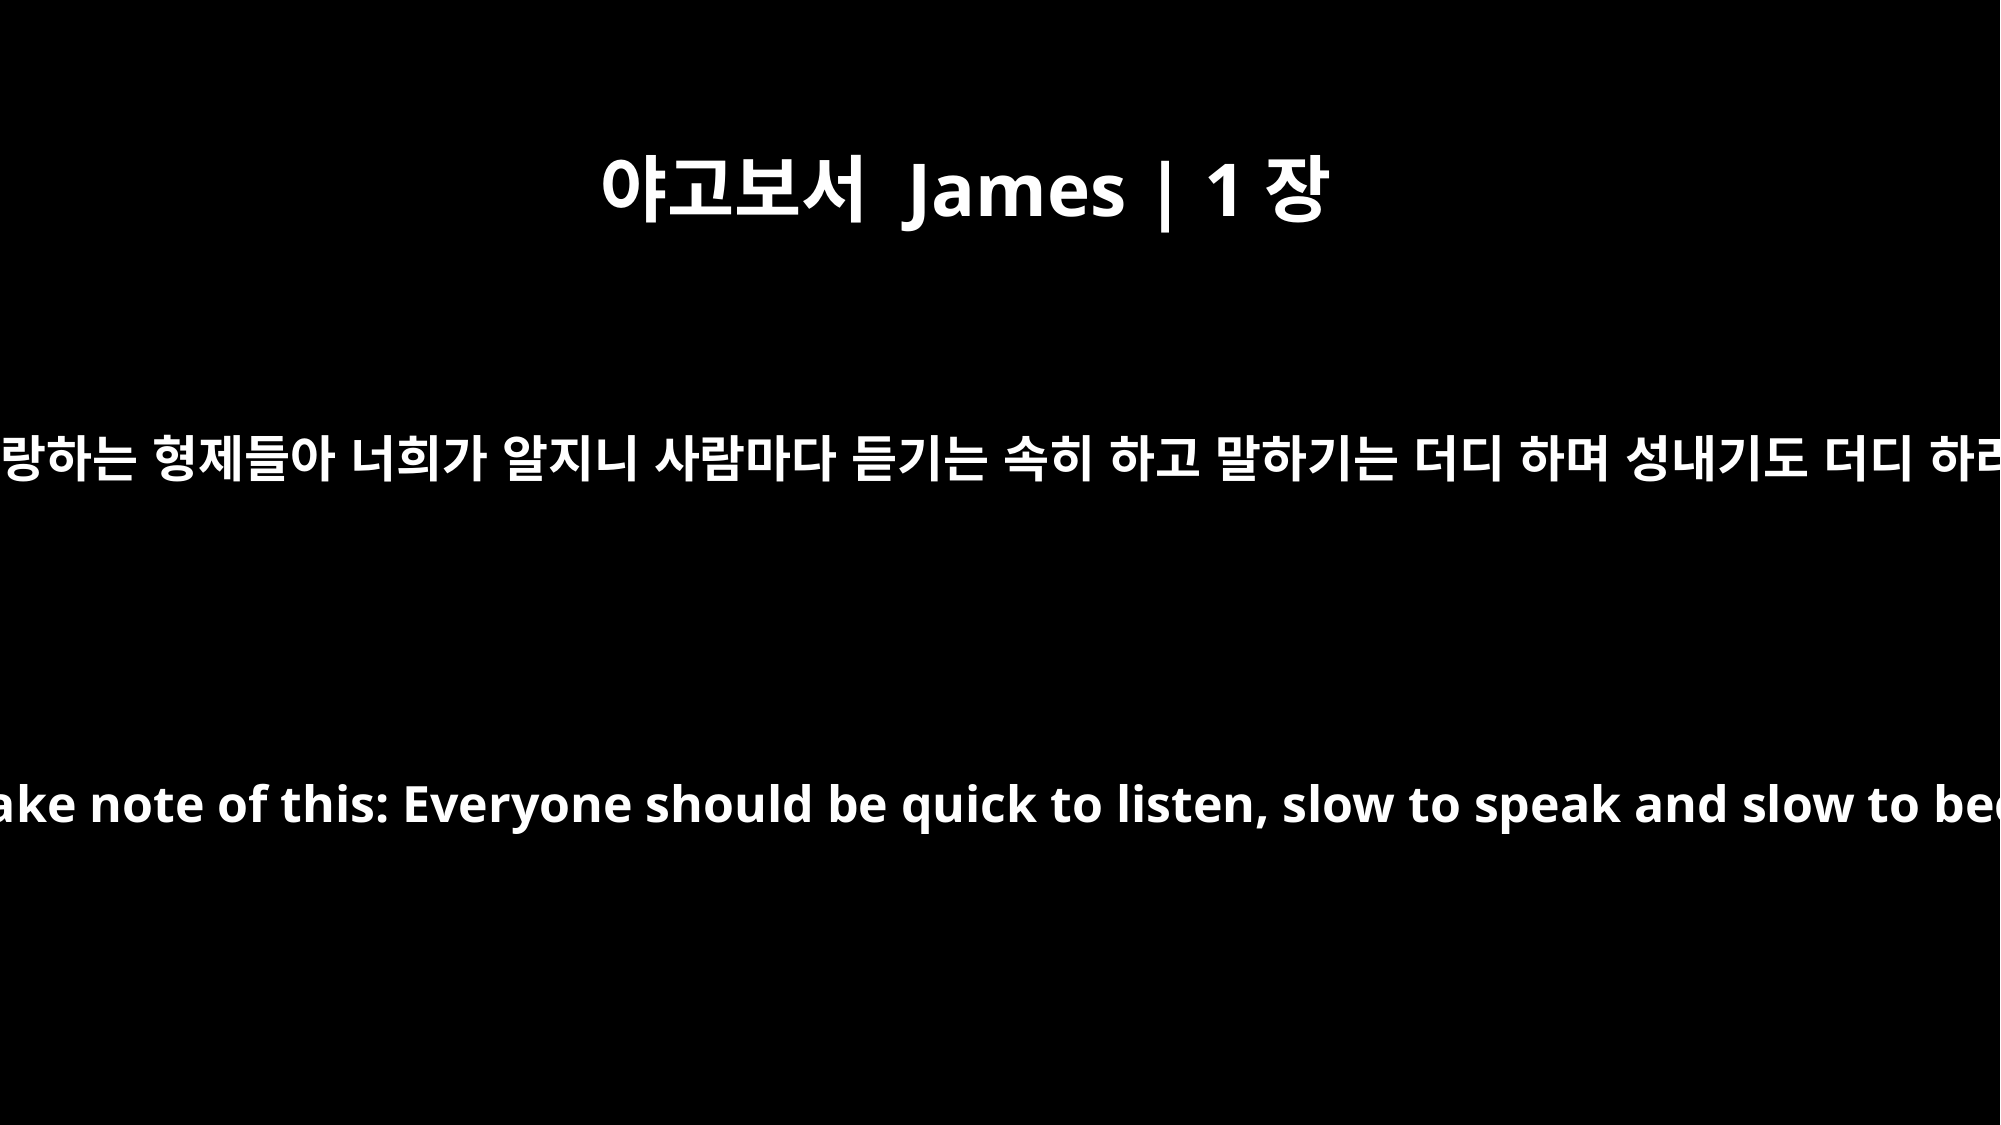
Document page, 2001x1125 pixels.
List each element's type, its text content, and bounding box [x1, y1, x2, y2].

text_box 야고보서 James | 1장 [585, 136, 1347, 239]
text_box My dear brothers, take note of this: Everyone should be quick to listen, slow to speak and slow to become angry, [0, 764, 2000, 840]
text_box 19 내 사랑하는 형제들아 너희가 알지니 사람마다 듣기는 속히 하고 말하기는 더디 하며 성내기도 더디 하라 [0, 359, 2000, 495]
